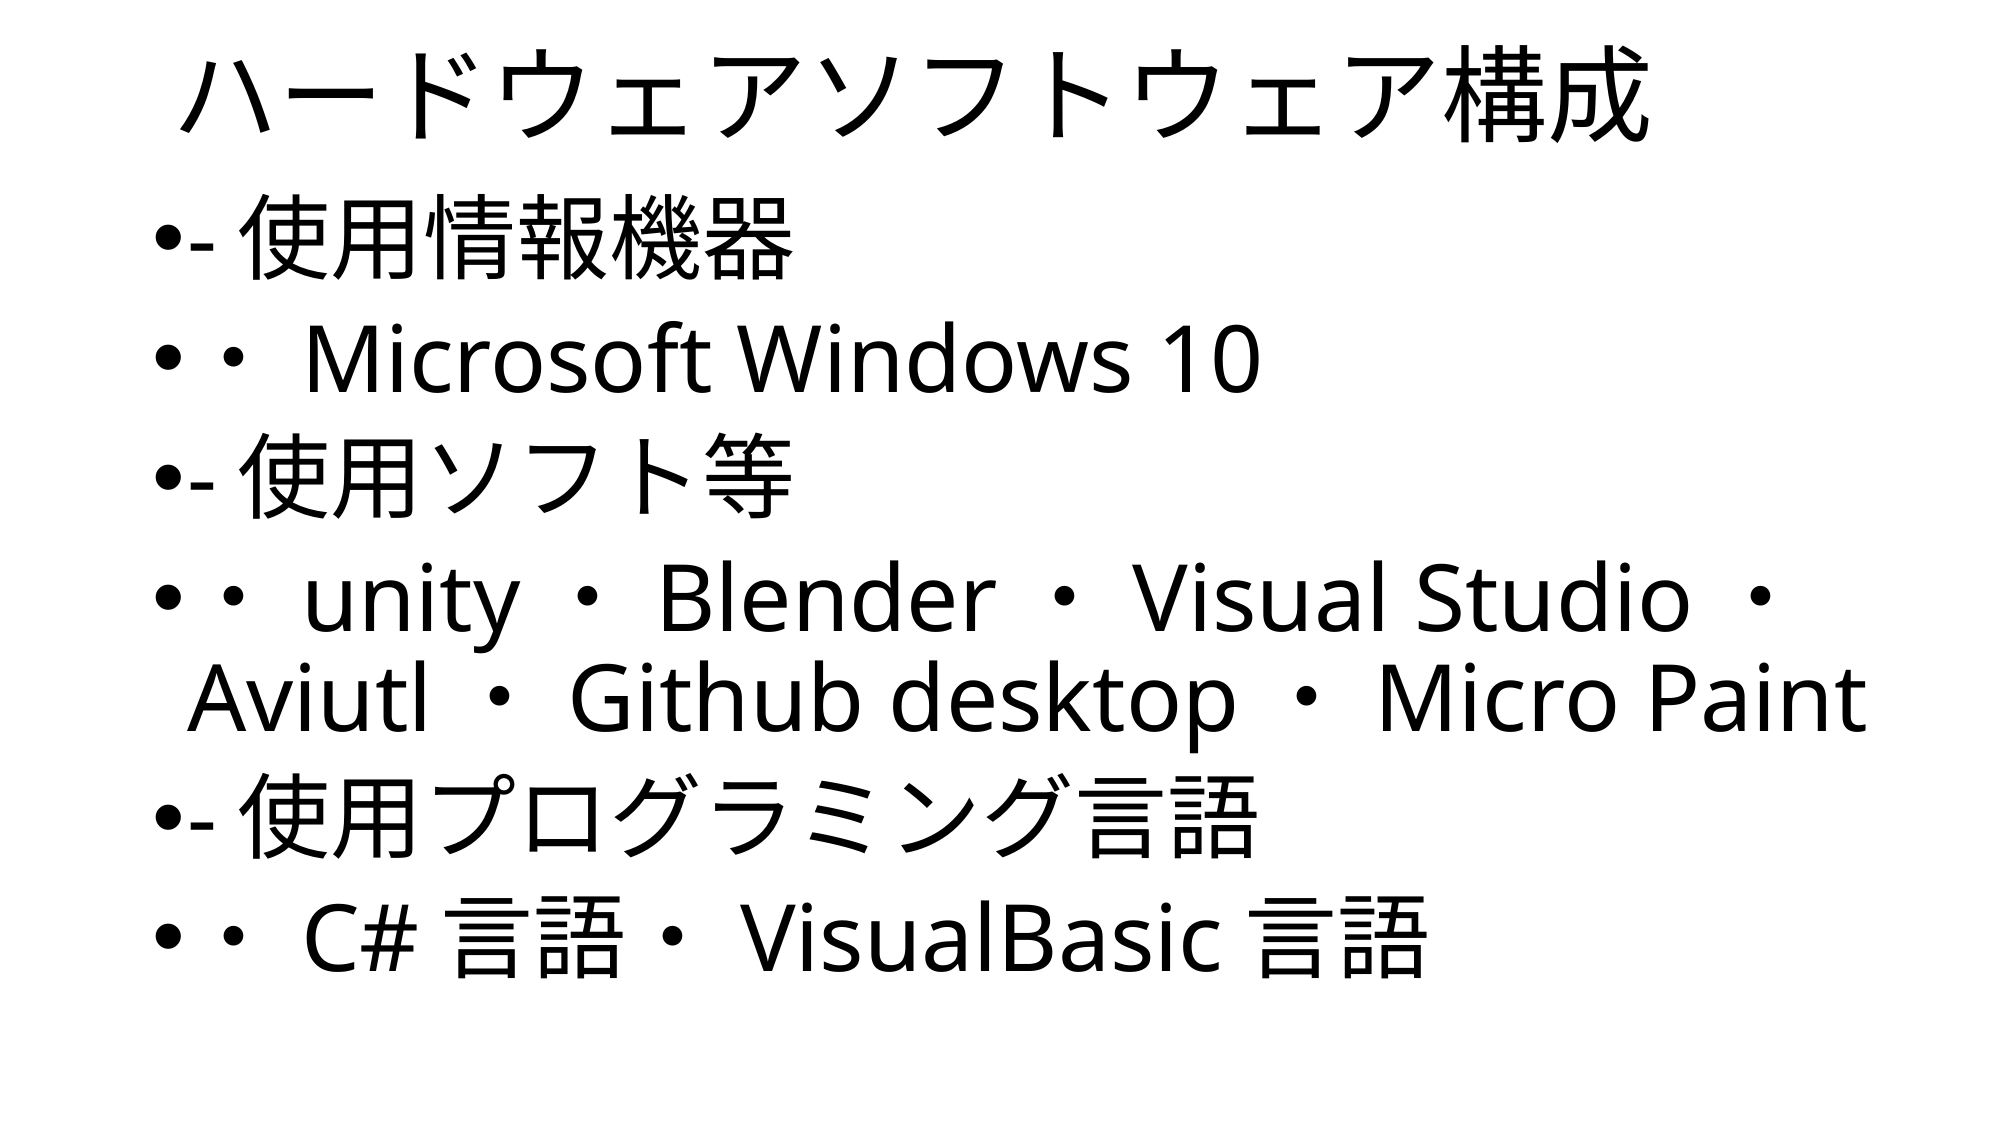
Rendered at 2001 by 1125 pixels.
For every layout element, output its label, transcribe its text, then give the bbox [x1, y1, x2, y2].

title ハードウェアソフトウェア構成 [157, 33, 1883, 184]
list -使用情報機器 ・Microsoft Windows 10 -使用ソフト等 ・unity・Blender・Visual Studio・Aviutl・Github desktop・Micro Paint -使用プログラミング言語 ・C#言語・VisualBasic言語 [137, 184, 2000, 1014]
